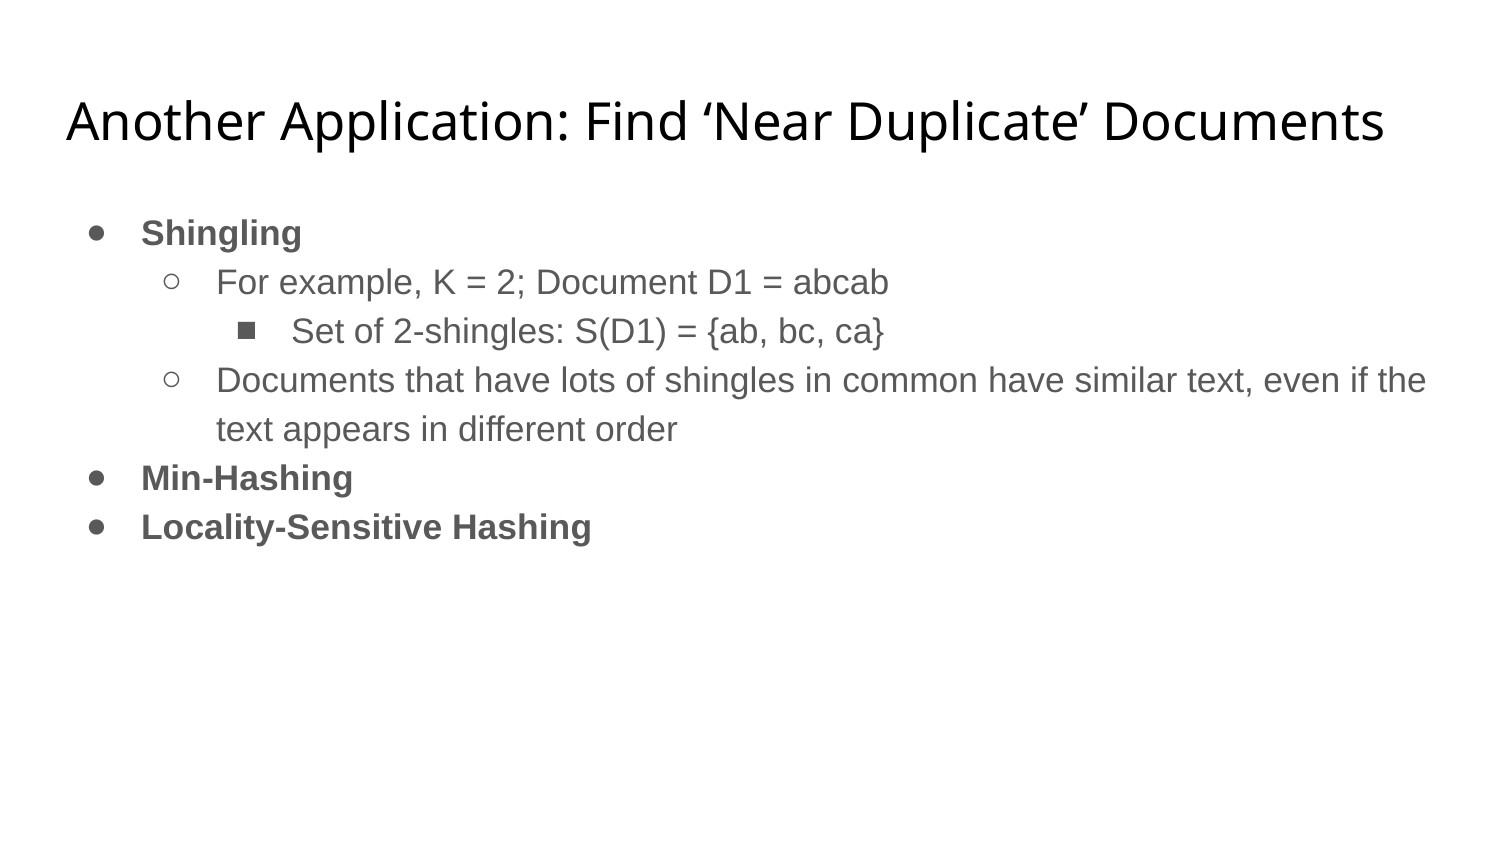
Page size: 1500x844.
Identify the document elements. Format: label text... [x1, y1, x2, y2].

title Another Application: Find ‘Near Duplicate’ Documents [51, 72, 1449, 167]
list Shingling For example, K = 2; Document D1 = abcab Set of 2-shingles: S(D1) = {ab, bc, ca} Documents that have lots of shingles in common have similar text, even if the text appears in different order Min-Hashing Locality-Sensitive Hashing [51, 189, 1449, 750]
